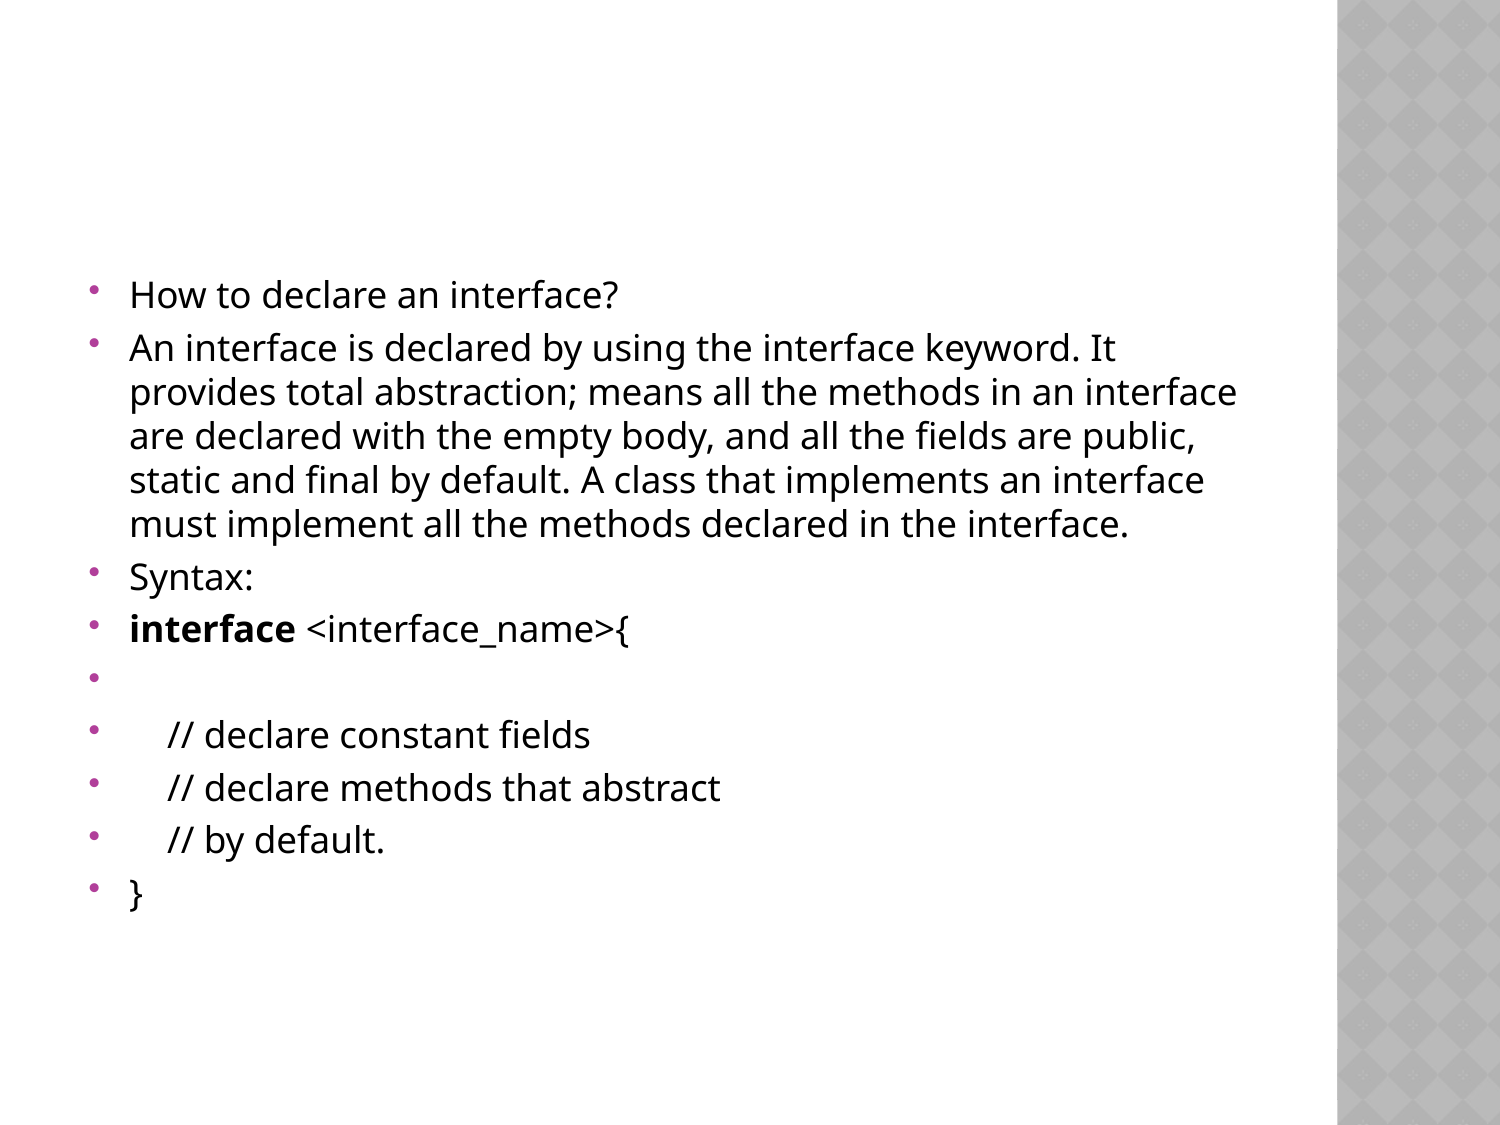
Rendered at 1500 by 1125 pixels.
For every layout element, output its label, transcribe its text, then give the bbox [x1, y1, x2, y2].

list How to declare an interface? An interface is declared by using the interface keyword. It provides total abstraction; means all the methods in an interface are declared with the empty body, and all the fields are public, static and final by default. A class that implements an interface must implement all the methods declared in the interface. Syntax: interface <interface_name>{ // declare constant fields // declare methods that abstract // by default. } [75, 264, 1263, 1059]
